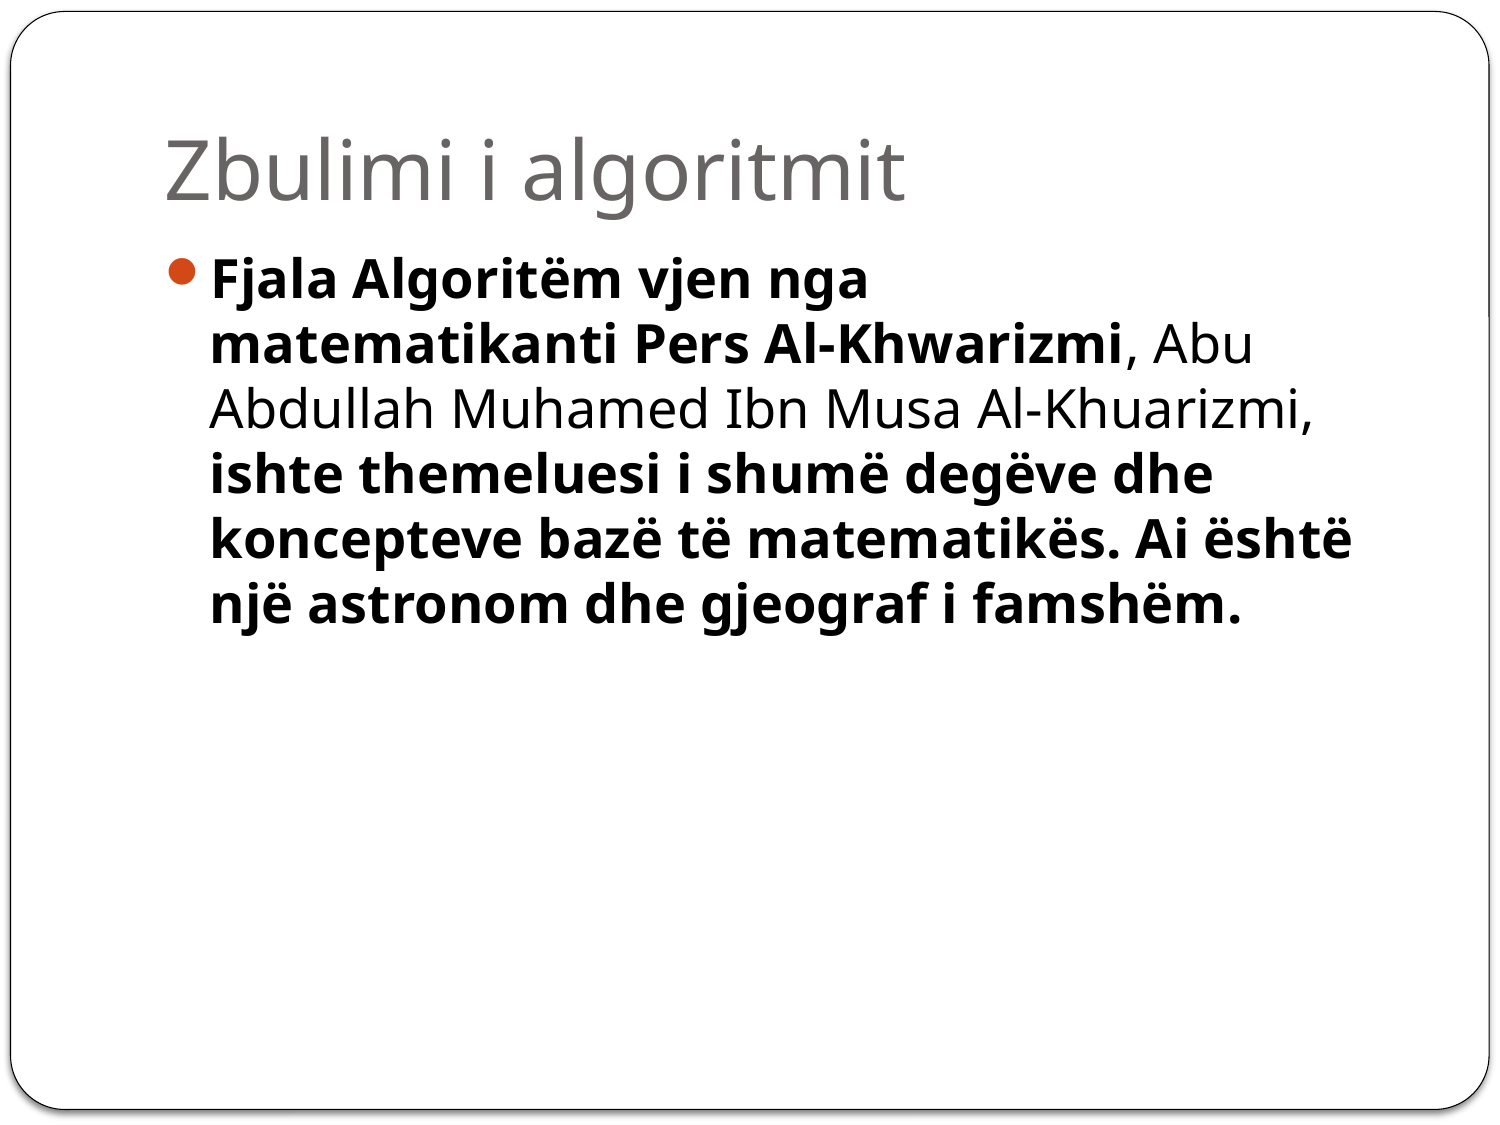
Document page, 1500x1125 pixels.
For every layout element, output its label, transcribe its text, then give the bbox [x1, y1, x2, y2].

list Fjala Algoritëm vjen nga matematikanti Pers Al-Khwarizmi, Abu Abdullah Muhamed Ibn Musa Al-Khuarizmi, ishte themeluesi i shumë degëve dhe koncepteve bazë të matematikës. Ai është një astronom dhe gjeograf i famshëm. [150, 237, 1425, 988]
title Zbulimi i algoritmit [150, 45, 1425, 233]
